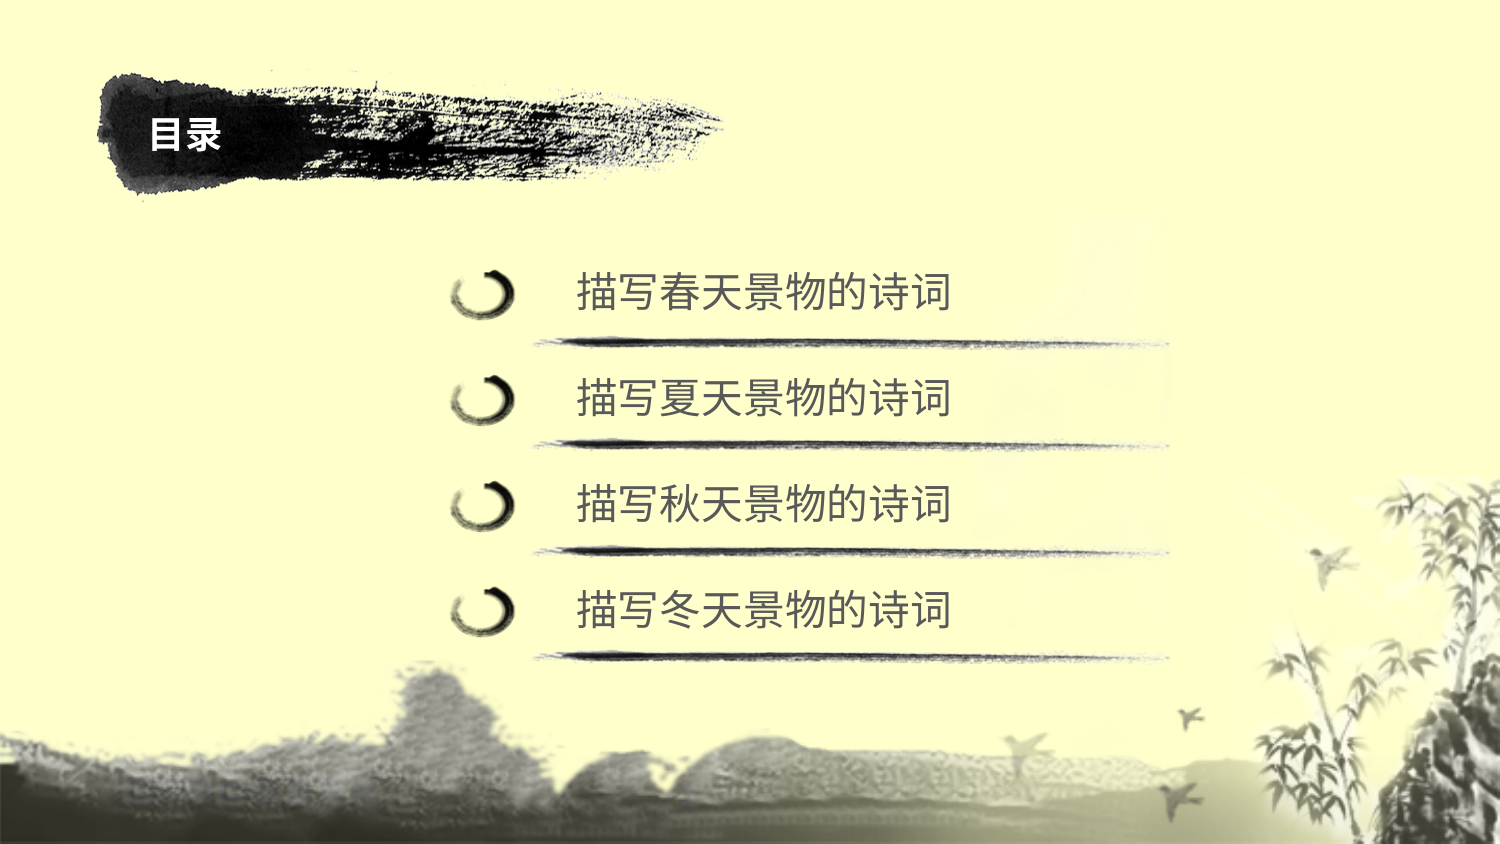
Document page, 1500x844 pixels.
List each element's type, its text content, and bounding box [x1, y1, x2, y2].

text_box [397, 246, 1180, 666]
slide_number 2 [665, 774, 1004, 820]
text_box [96, 68, 725, 204]
footer 领略诗中春夏秋冬 [103, 774, 610, 820]
picture [0, 0, 1500, 844]
